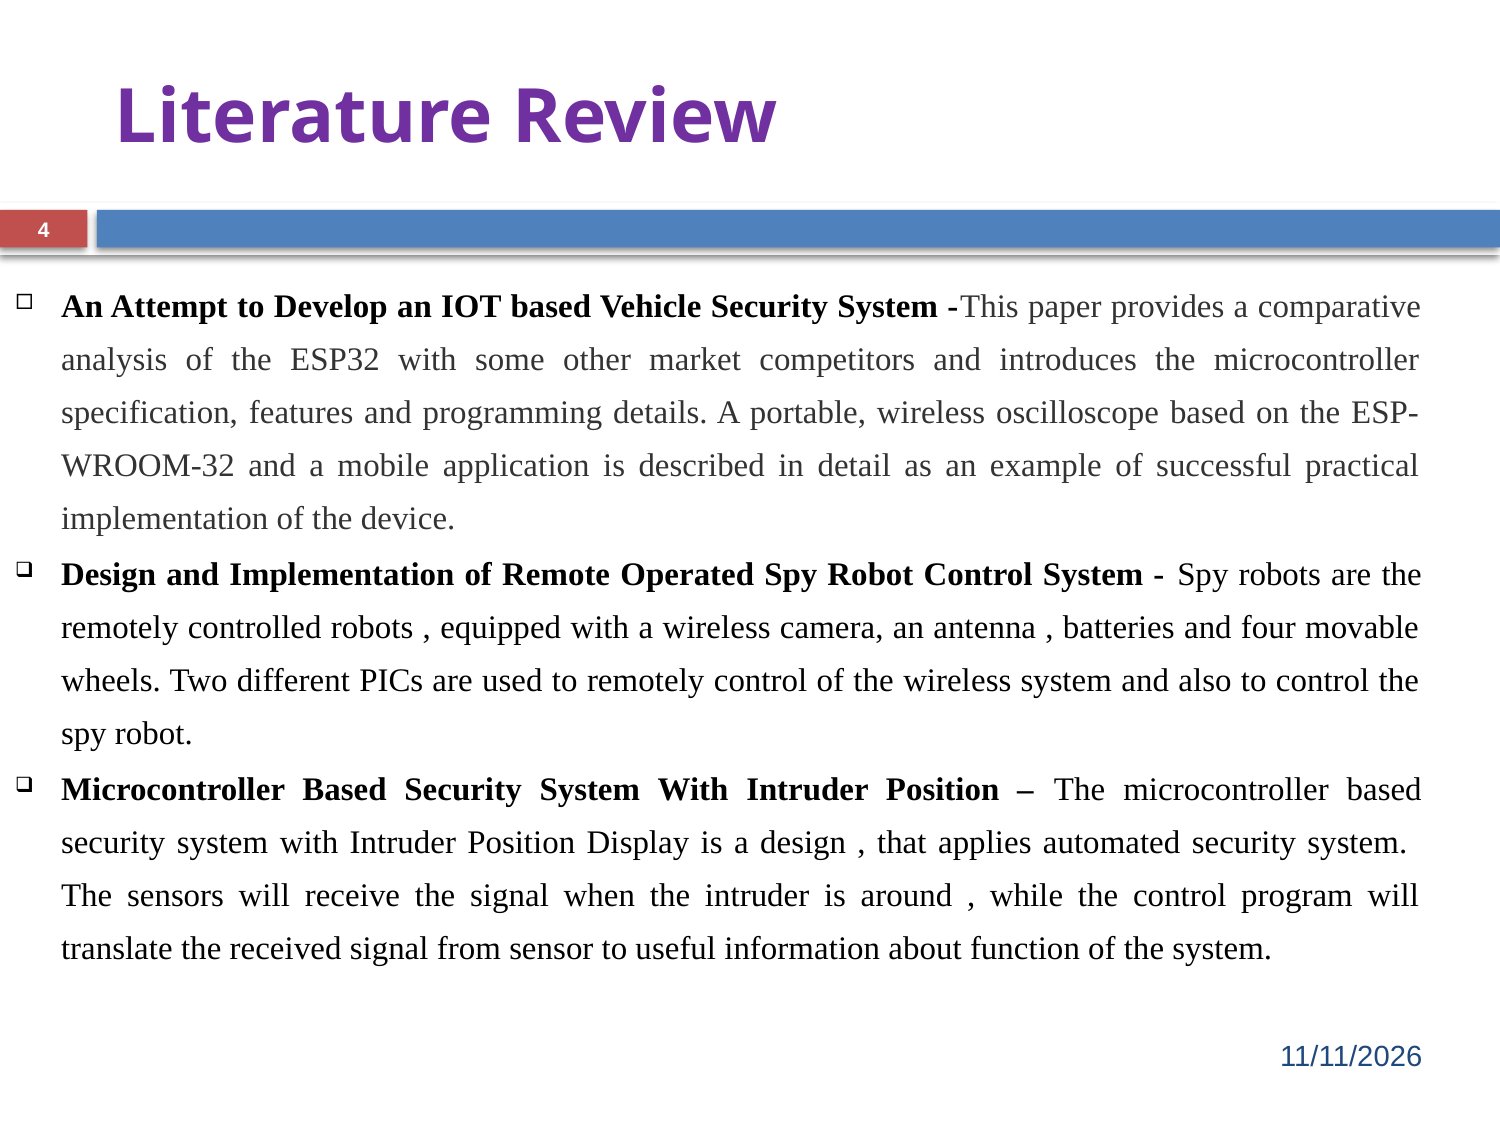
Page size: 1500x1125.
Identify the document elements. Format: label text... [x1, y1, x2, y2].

list An Attempt to Develop an IOT based Vehicle Security System -This paper provides a comparative analysis of the ESP32 with some other market competitors and introduces the microcontroller specification, features and programming details. A portable, wireless oscilloscope based on the ESP-WROOM-32 and a mobile application is described in detail as an example of successful practical implementation of the device. Design and Implementation of Remote Operated Spy Robot Control System - Spy robots are the remotely controlled robots , equipped with a wireless camera, an antenna , batteries and four movable wheels. Two different PICs are used to remotely control of the wireless system and also to control the spy robot. Microcontroller Based Security System With Intruder Position – The microcontroller based security system with Intruder Position Display is a design , that applies automated security system. The sensors will receive the signal when the intruder is around , while the control program will translate the received signal from sensor to useful information about function of the system. [0, 249, 1438, 1101]
title Literature Review [99, 37, 1438, 201]
slide_number 4 [0, 208, 88, 249]
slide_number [999, 1025, 1438, 1085]
